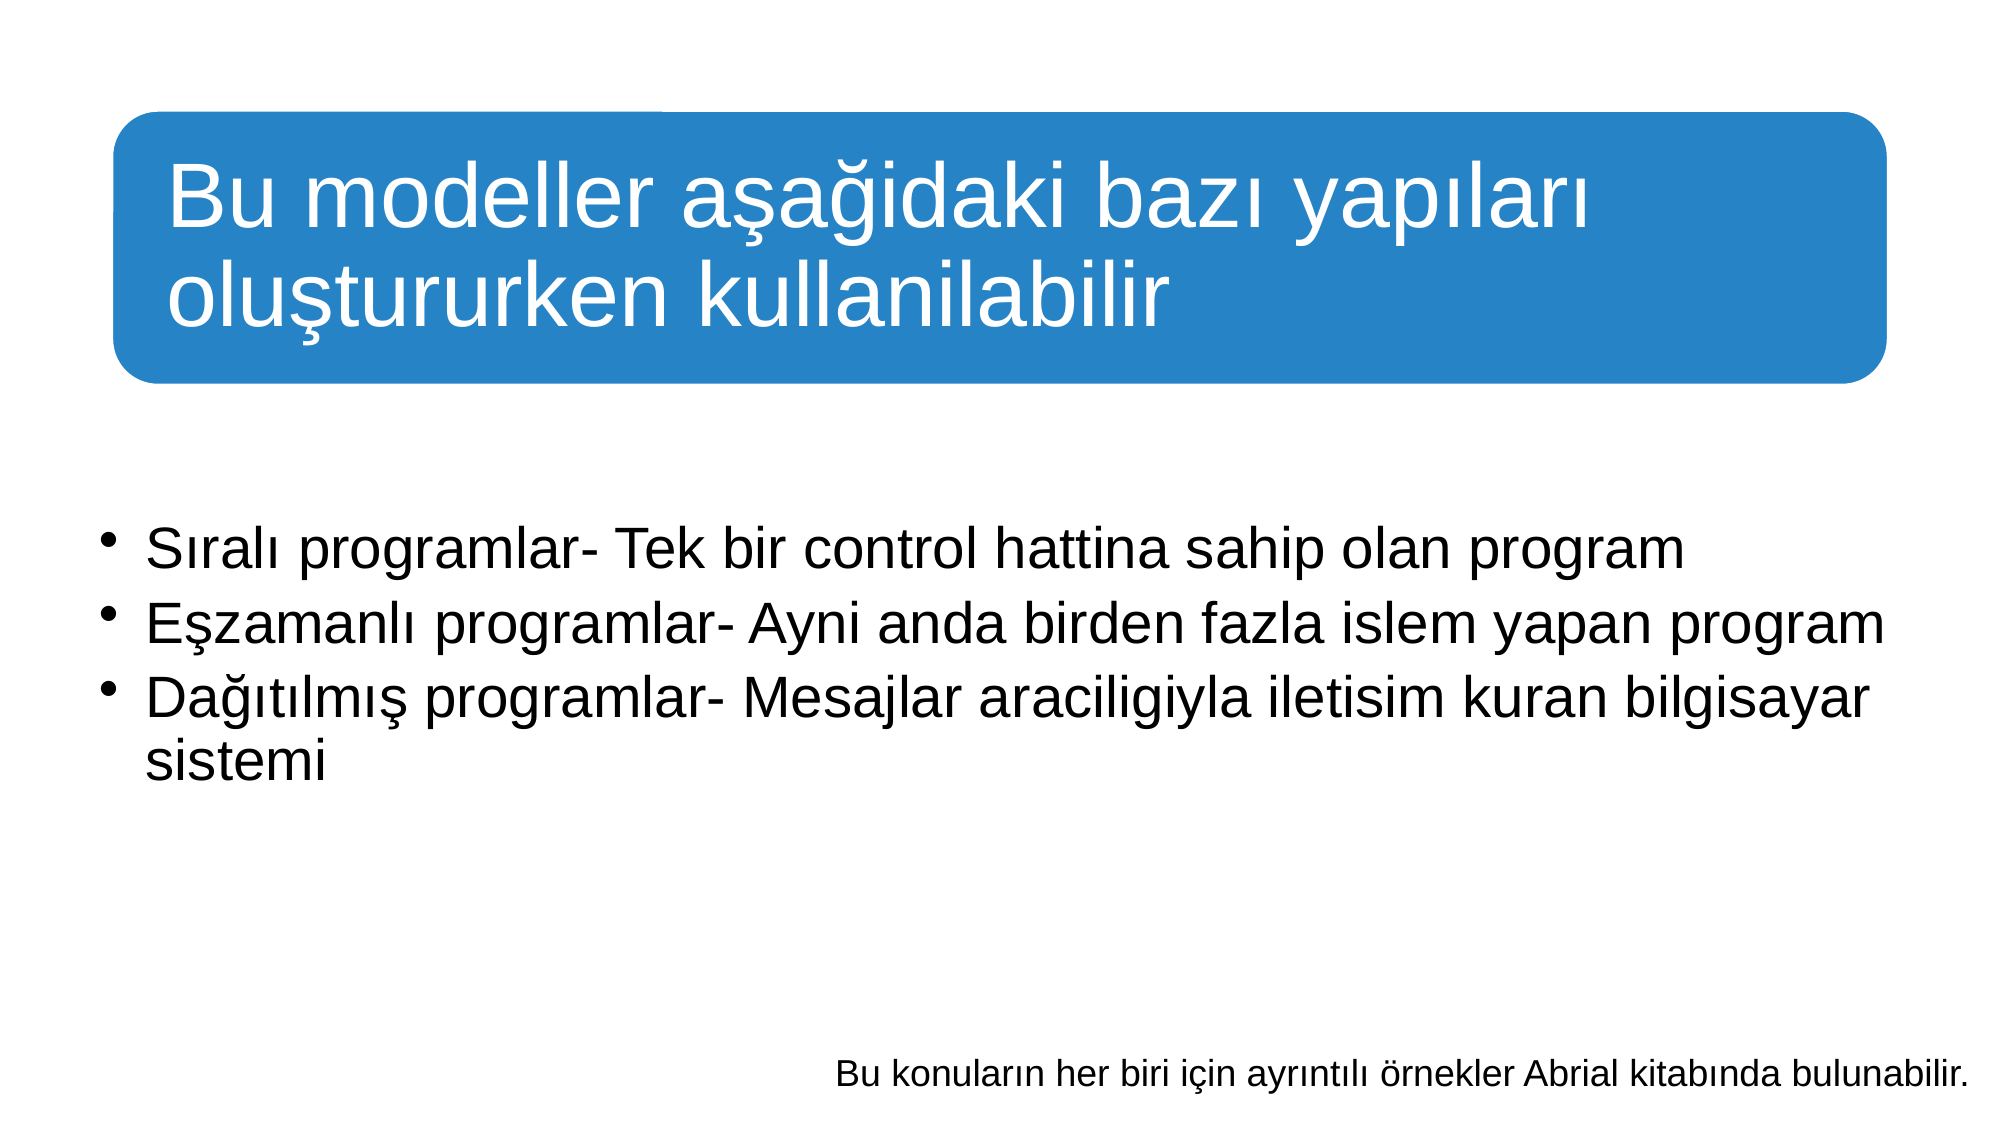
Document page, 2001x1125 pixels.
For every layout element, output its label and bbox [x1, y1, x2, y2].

text_box [36, 45, 2000, 1125]
